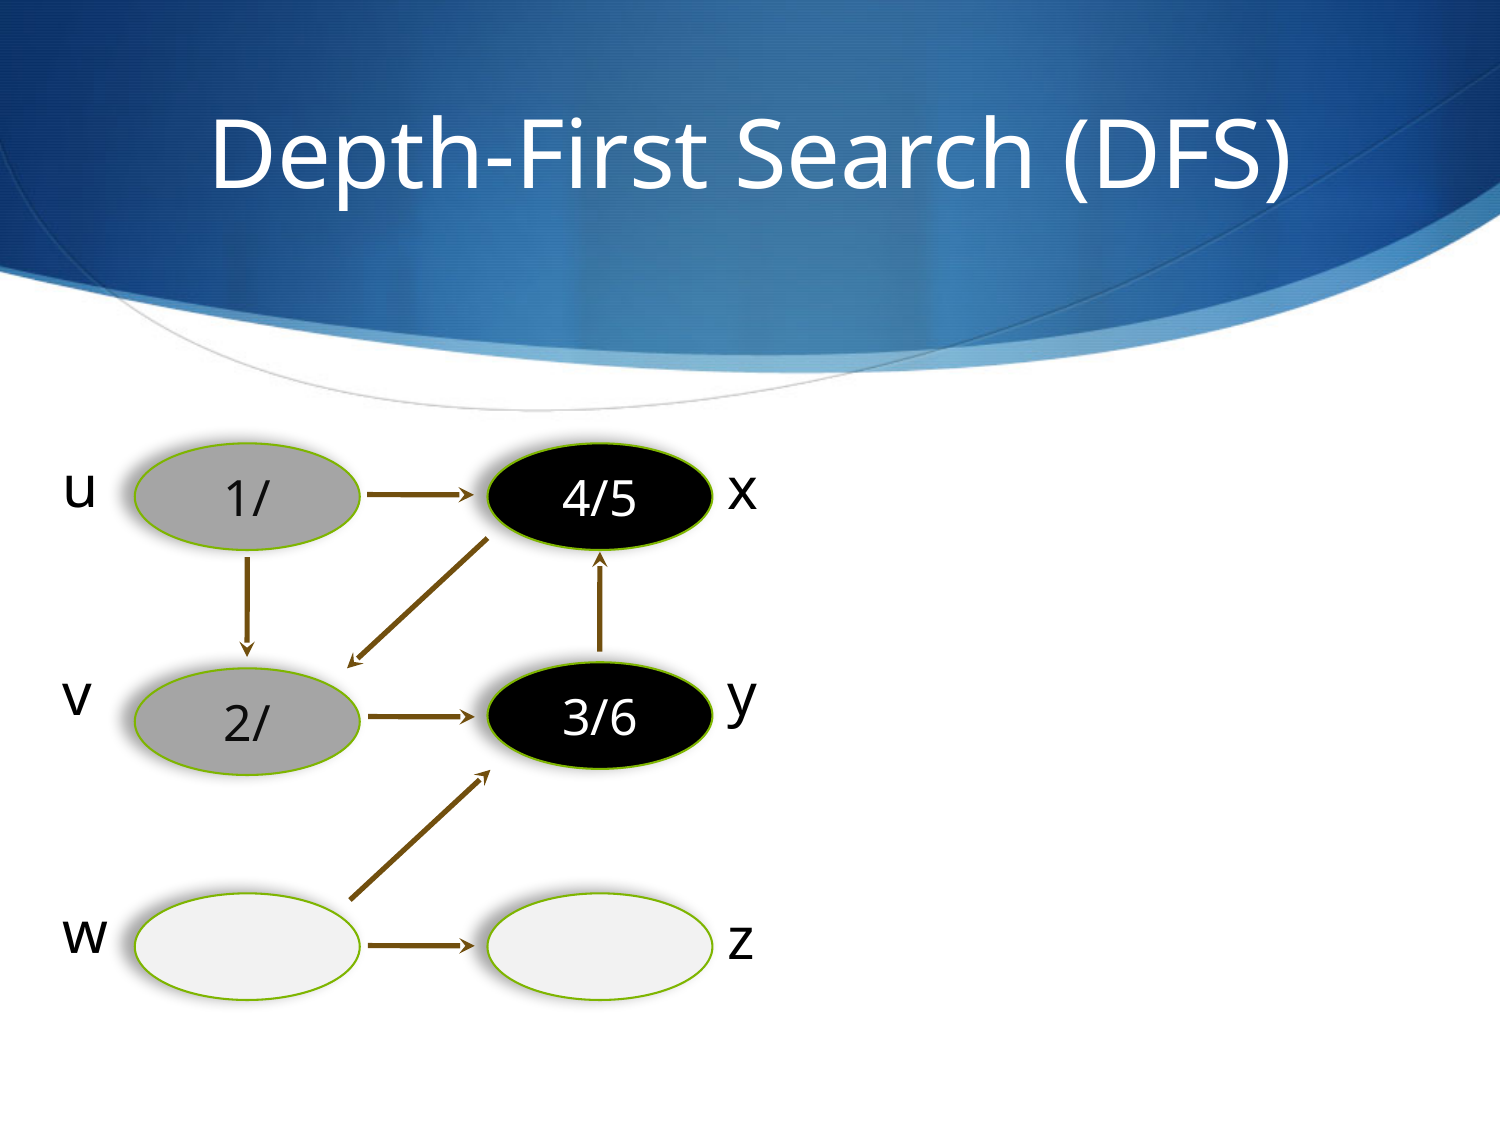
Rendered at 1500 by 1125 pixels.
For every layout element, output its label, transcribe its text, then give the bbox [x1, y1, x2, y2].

text_box v [47, 650, 123, 736]
text_box z [712, 893, 788, 980]
text_box w [47, 887, 123, 974]
text_box 4/5 [487, 443, 712, 550]
text_box 2/ [134, 668, 360, 775]
title Depth-First Search (DFS) [75, 56, 1425, 245]
text_box 3/6 [487, 662, 712, 769]
text_box [134, 893, 360, 1000]
text_box [487, 893, 712, 1000]
text_box y [712, 650, 788, 736]
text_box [349, 769, 491, 901]
text_box 1/ [134, 443, 360, 550]
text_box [346, 537, 488, 669]
text_box x [712, 443, 788, 530]
text_box u [47, 441, 123, 528]
picture [0, 0, 1500, 1125]
